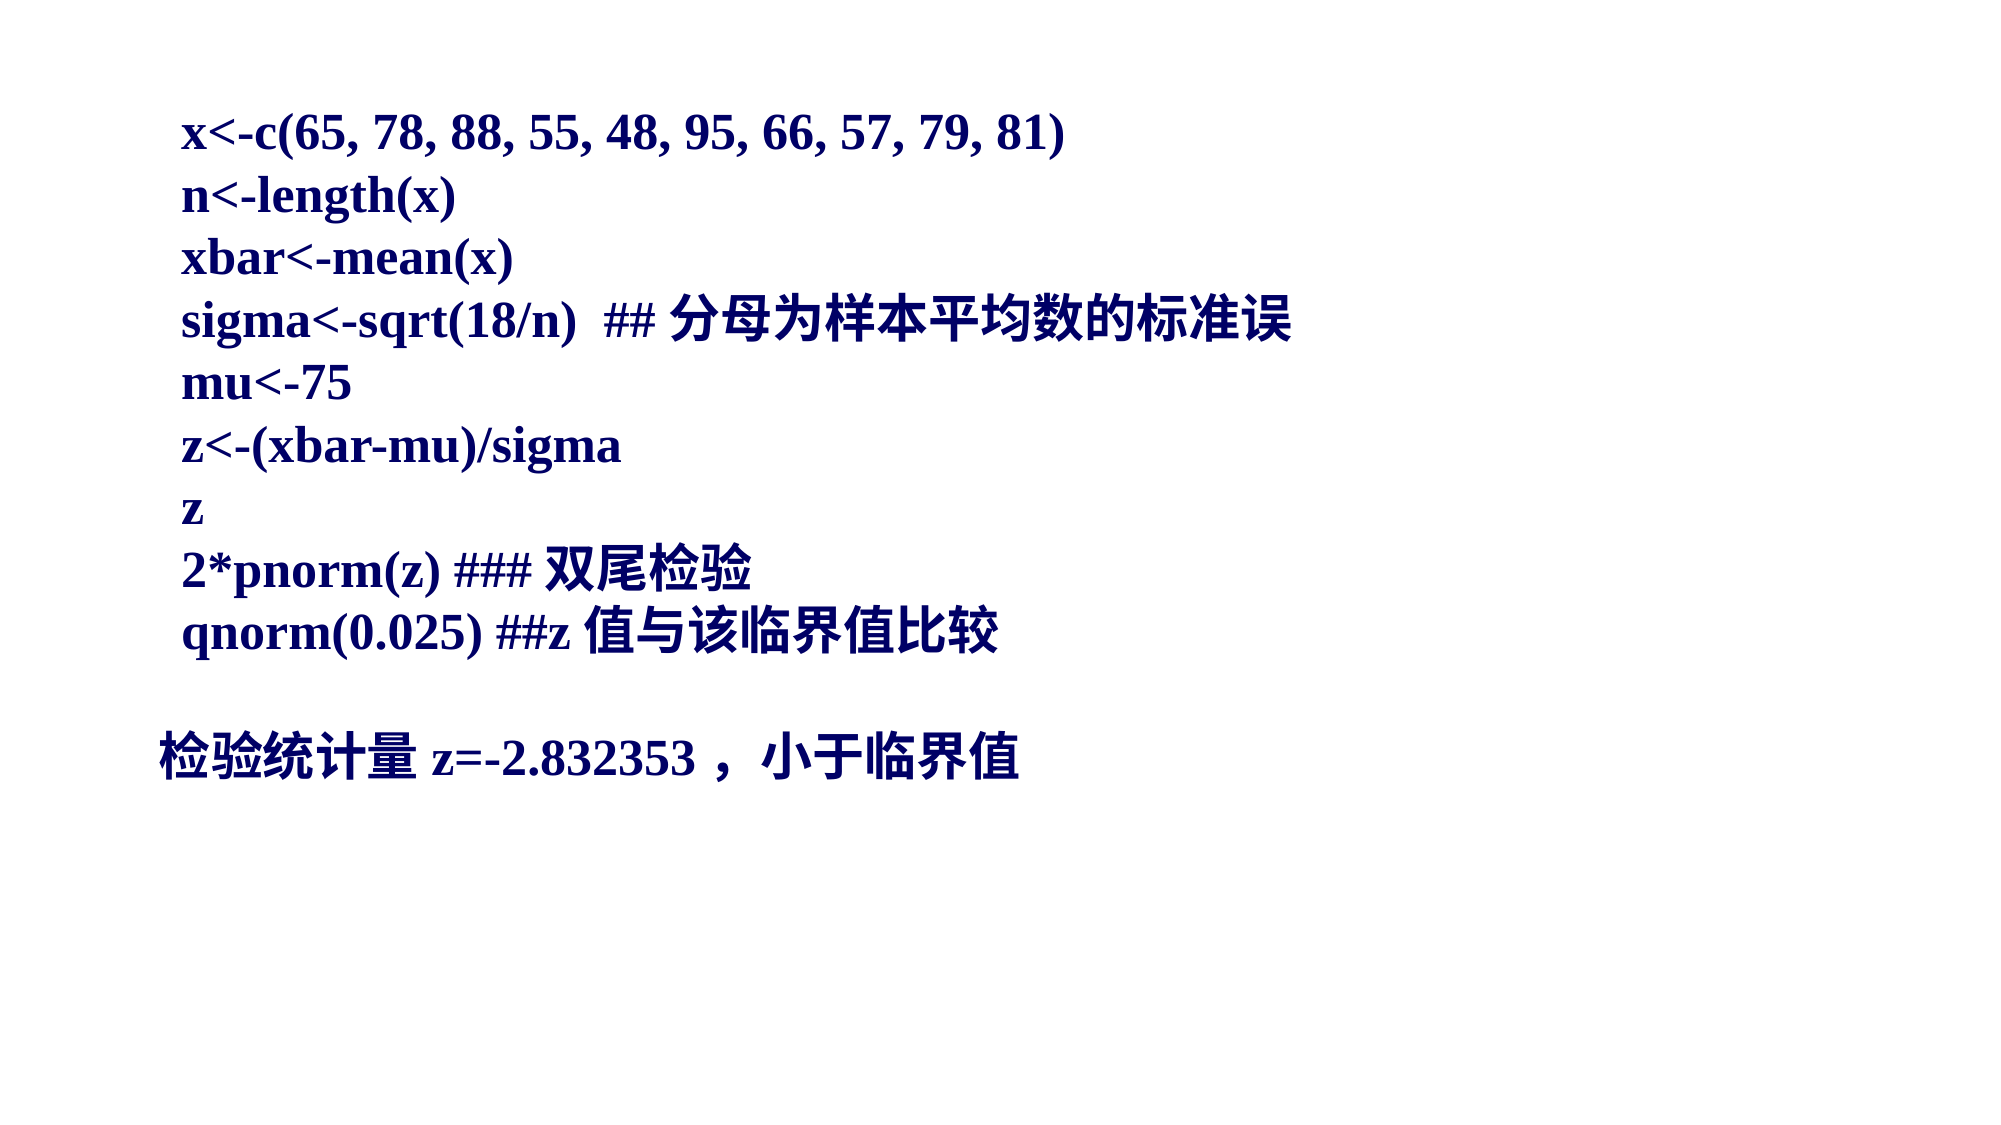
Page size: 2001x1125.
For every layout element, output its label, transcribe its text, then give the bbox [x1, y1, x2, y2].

text_box x<-c(65, 78, 88, 55, 48, 95, 66, 57, 79, 81) n<-length(x) xbar<-mean(x) sigma<-sqrt(18/n) ##分母为样本平均数的标准误 mu<-75 z<-(xbar-mu)/sigma z 2*pnorm(z) ###双尾检验 qnorm(0.025) ##z值与该临界值比较 [166, 90, 1446, 668]
